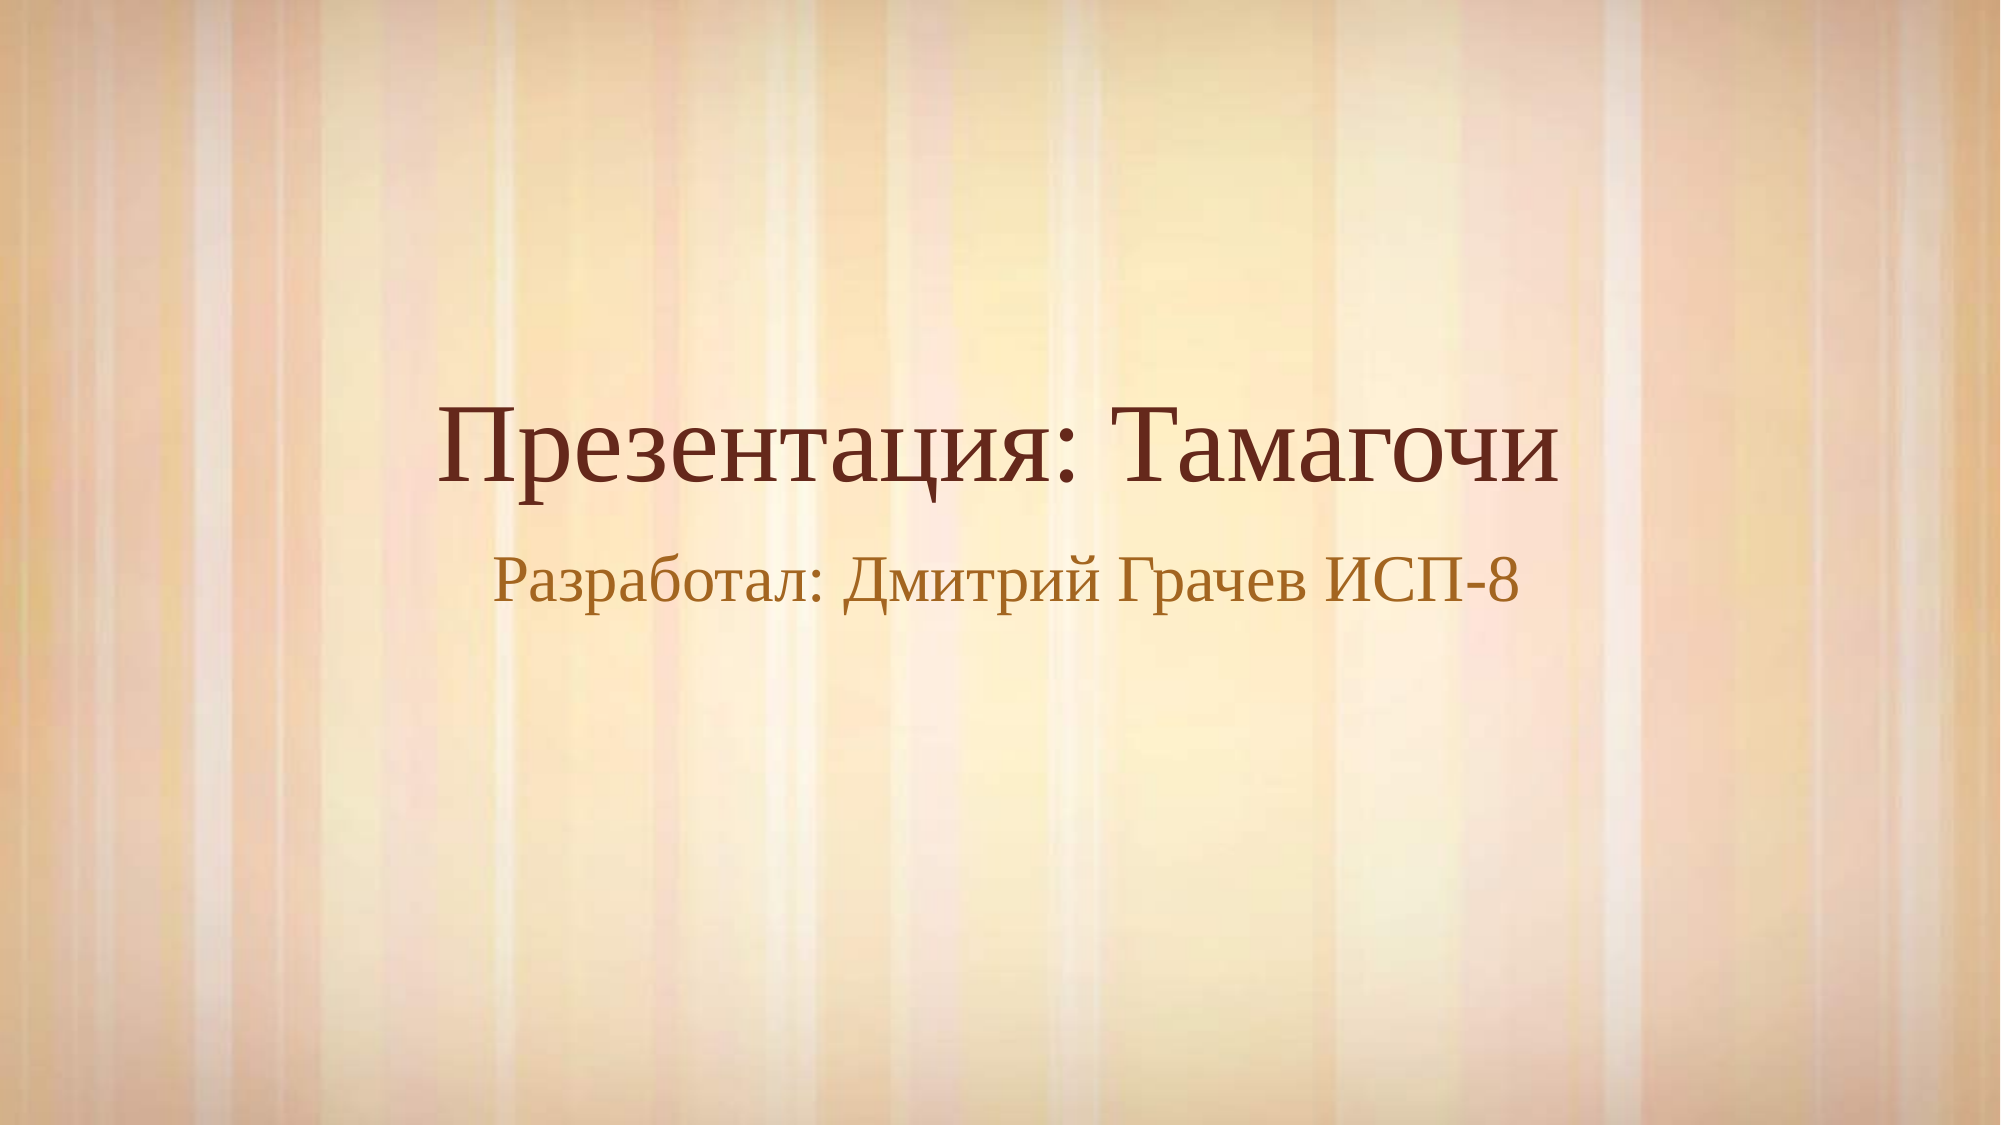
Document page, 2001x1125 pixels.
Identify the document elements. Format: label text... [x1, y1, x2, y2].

title Презентация: Тамагочи [150, 197, 1848, 512]
subtitle Разработал: Дмитрий Грачев ИСП-8 [307, 527, 1707, 815]
picture [0, 0, 2001, 1125]
